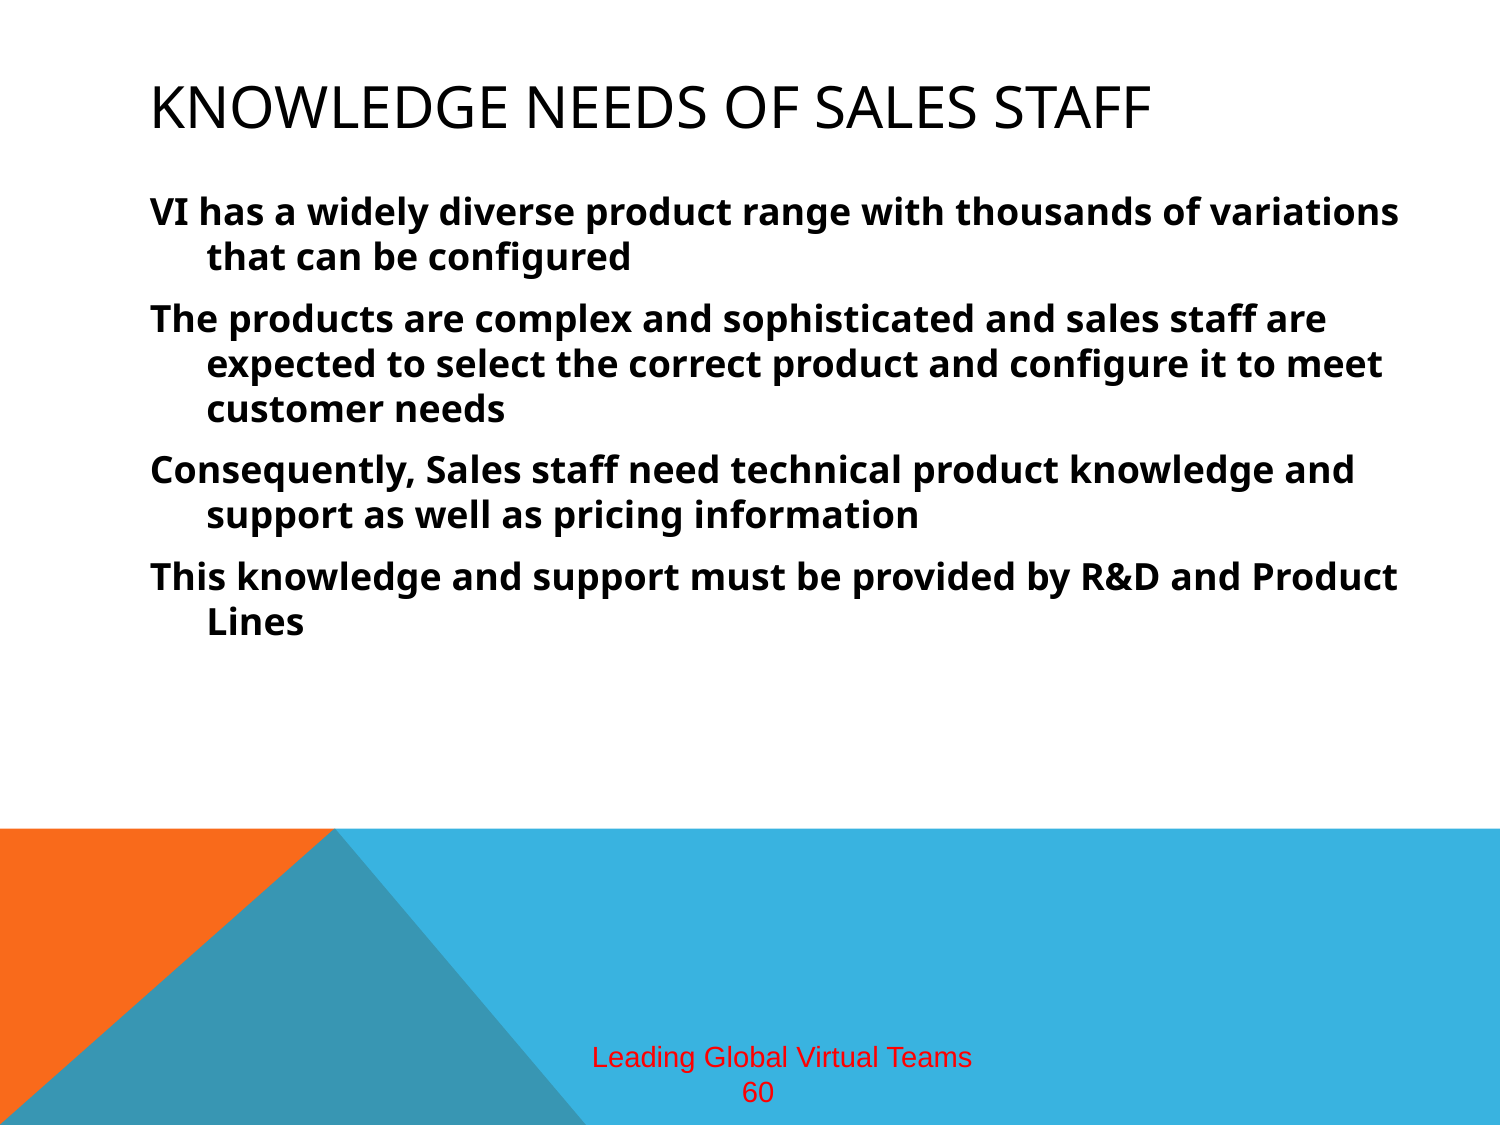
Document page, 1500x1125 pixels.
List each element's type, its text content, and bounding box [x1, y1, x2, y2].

title Knowledge needs of sales staff [134, 59, 1488, 150]
list VI has a widely diverse product range with thousands of variations that can be configured The products are complex and sophisticated and sales staff are expected to select the correct product and configure it to meet customer needs Consequently, Sales staff need technical product knowledge and support as well as pricing information This knowledge and support must be provided by R&D and Product Lines [134, 180, 1488, 768]
